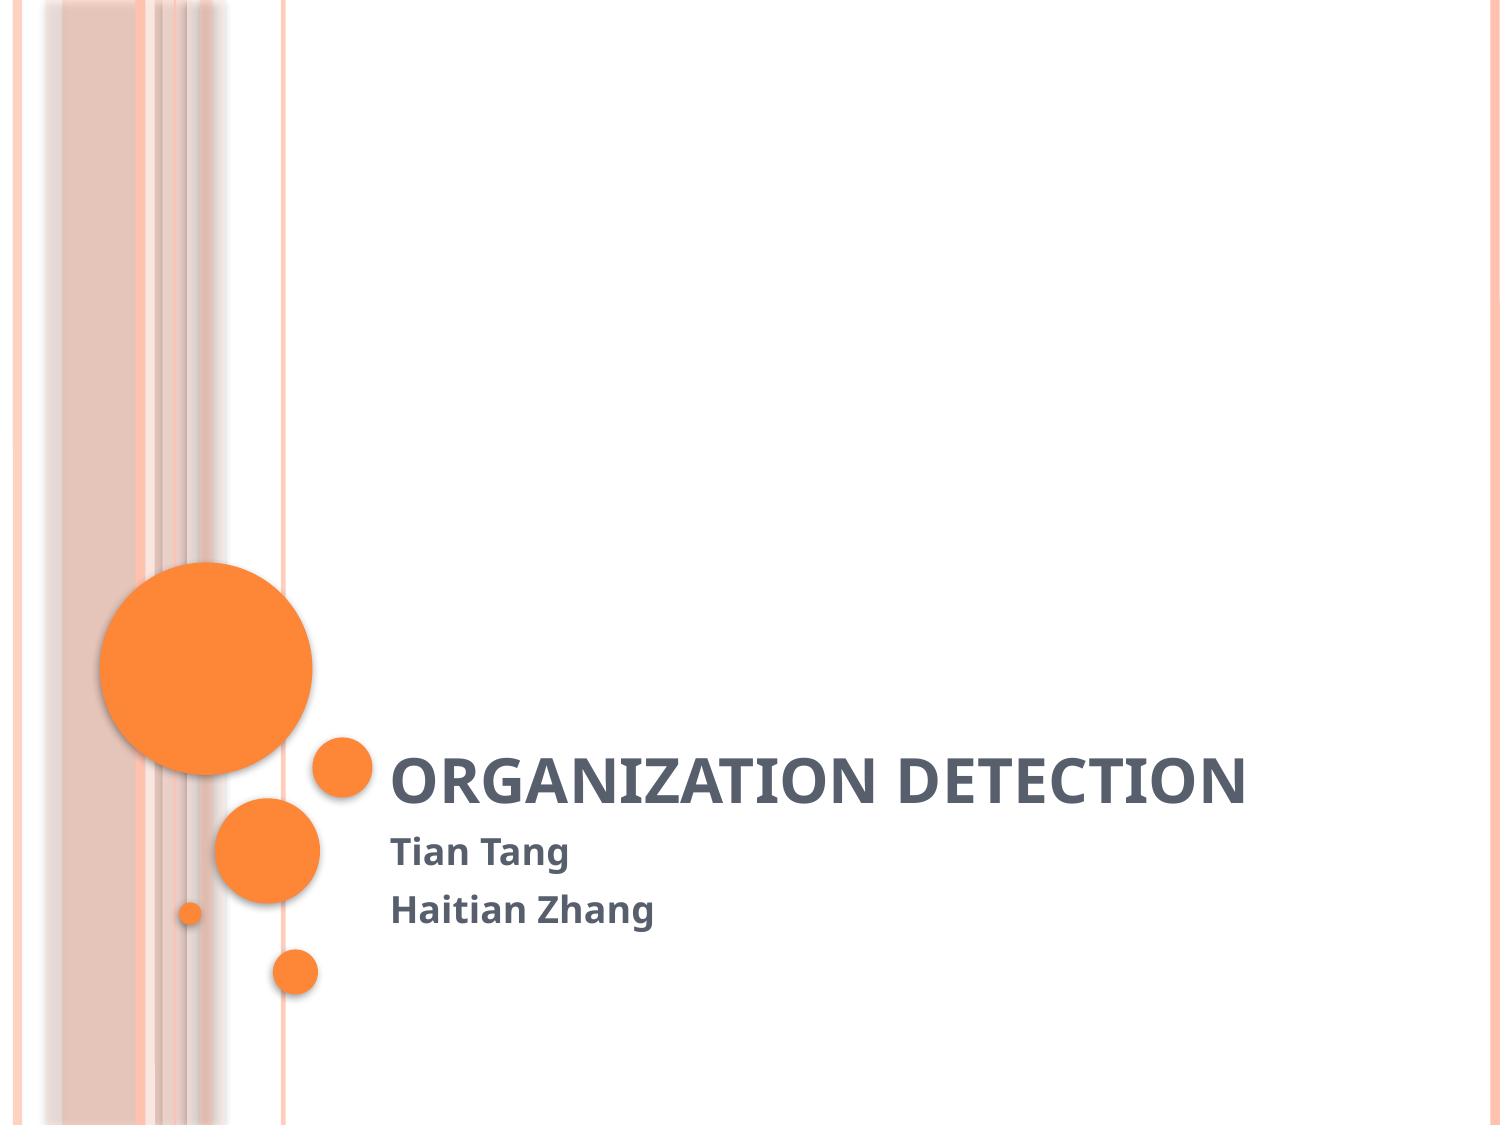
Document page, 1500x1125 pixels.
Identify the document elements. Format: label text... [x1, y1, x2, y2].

subtitle Tian Tang Haitian Zhang [375, 820, 1388, 1046]
title Organization Detection [375, 512, 1388, 820]
